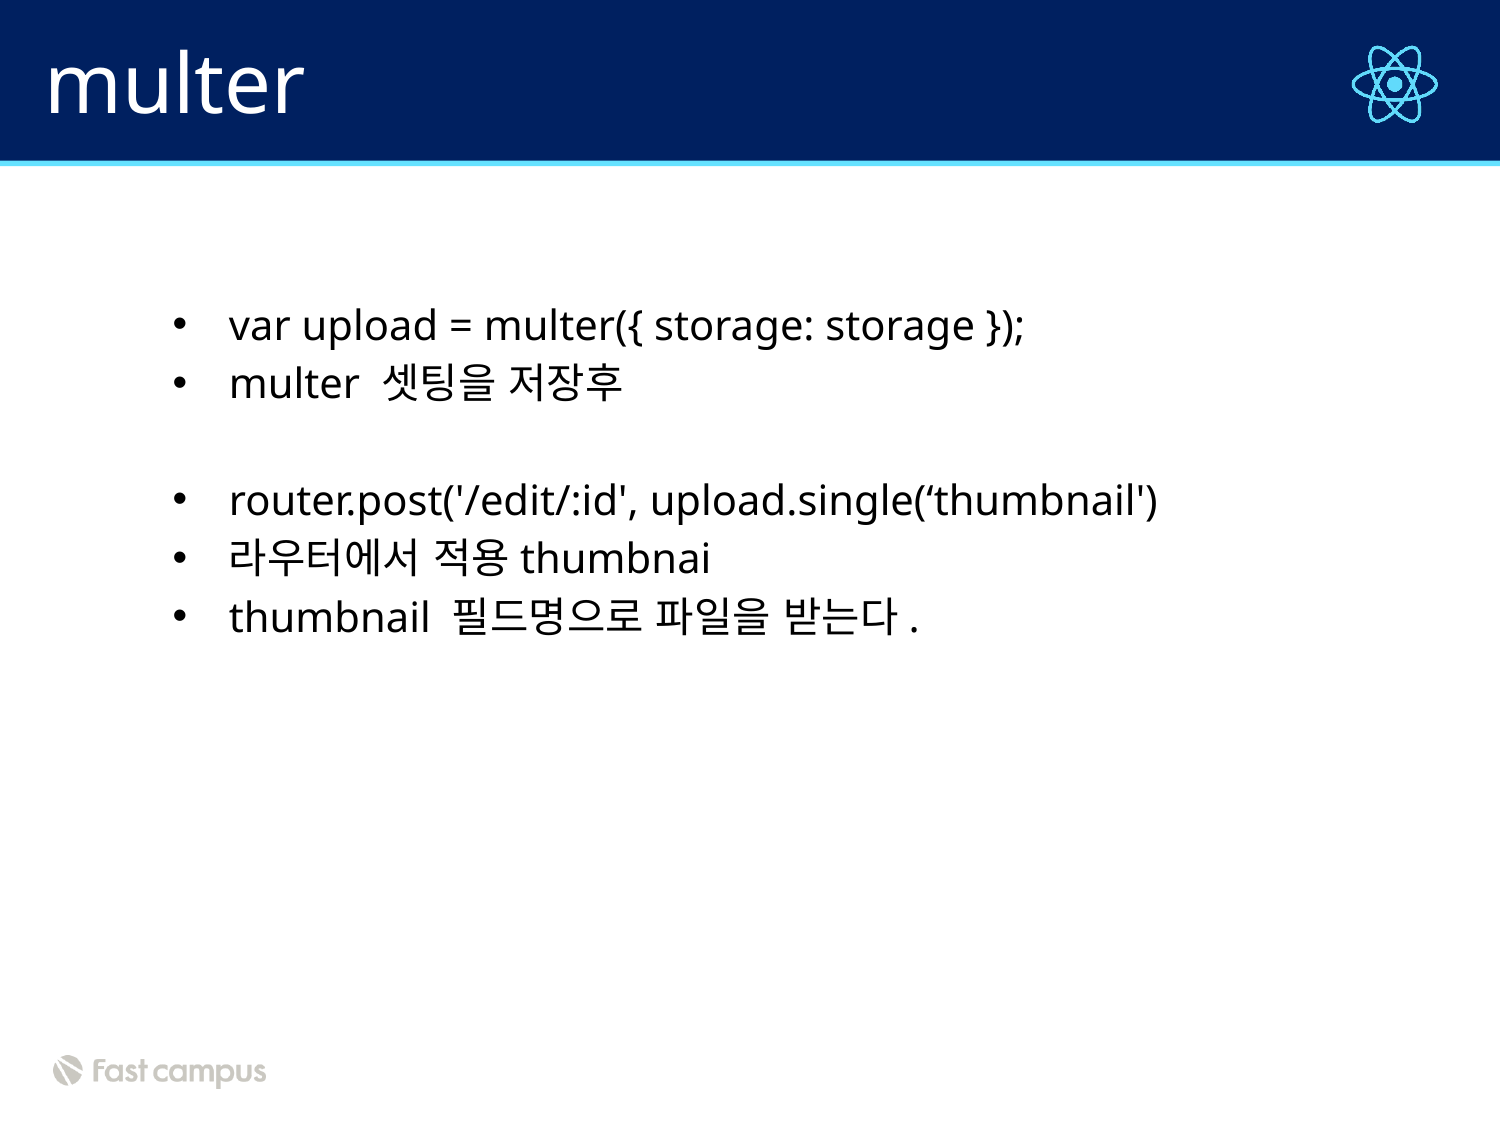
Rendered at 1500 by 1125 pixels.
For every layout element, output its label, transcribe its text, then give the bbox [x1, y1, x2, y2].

picture [1380, 36, 1444, 135]
title multer [29, 0, 1380, 175]
list var upload = multer({ storage: storage }); multer 셋팅을 저장후 router.post('/edit/:id', upload.single(‘thumbnail') 라우터에서 적용thumbnai thumbnail 필드명으로 파일을 받는다. [157, 290, 1343, 953]
